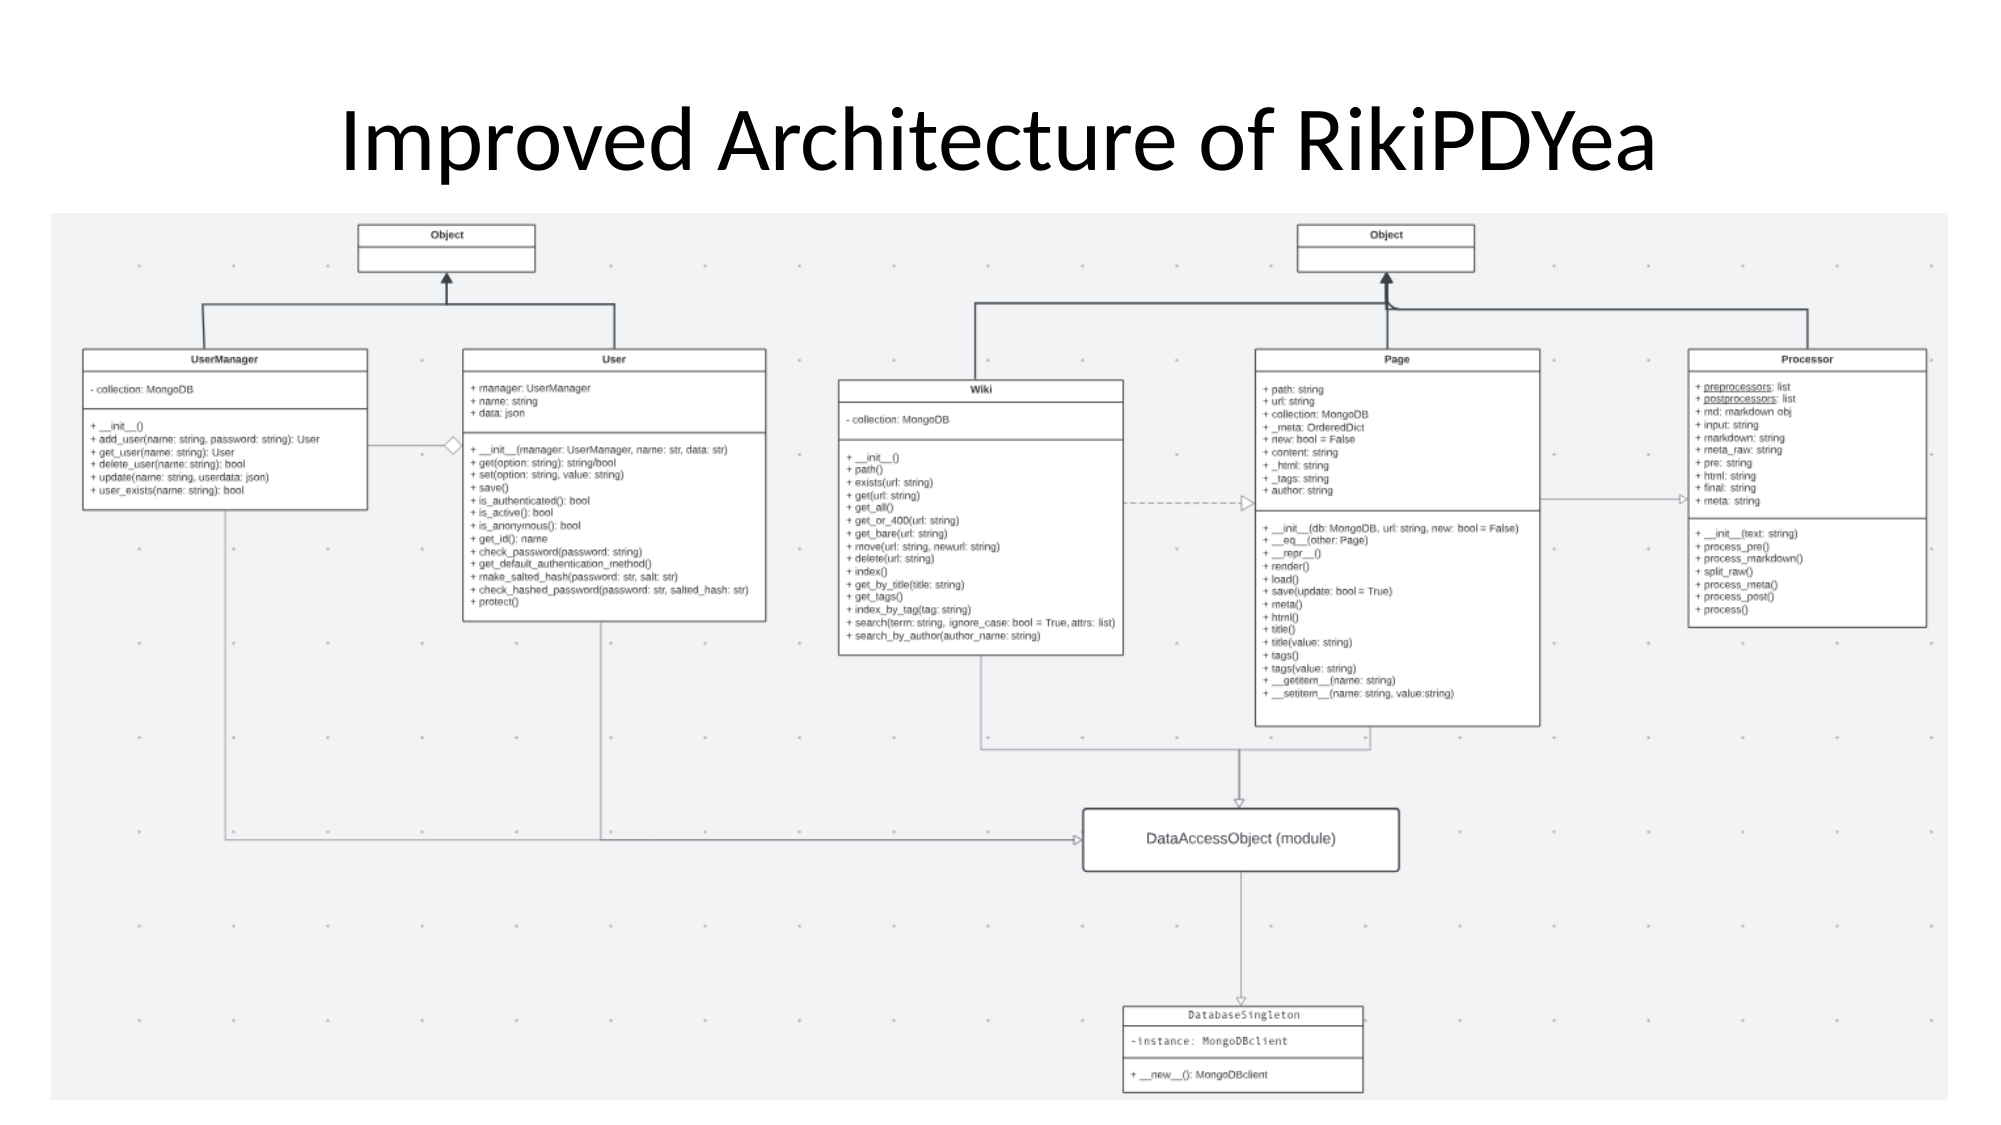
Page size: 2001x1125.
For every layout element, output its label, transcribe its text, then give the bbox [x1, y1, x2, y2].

title Improved Architecture of RikiPDYea [137, 31, 1863, 212]
picture [51, 212, 1949, 1100]
